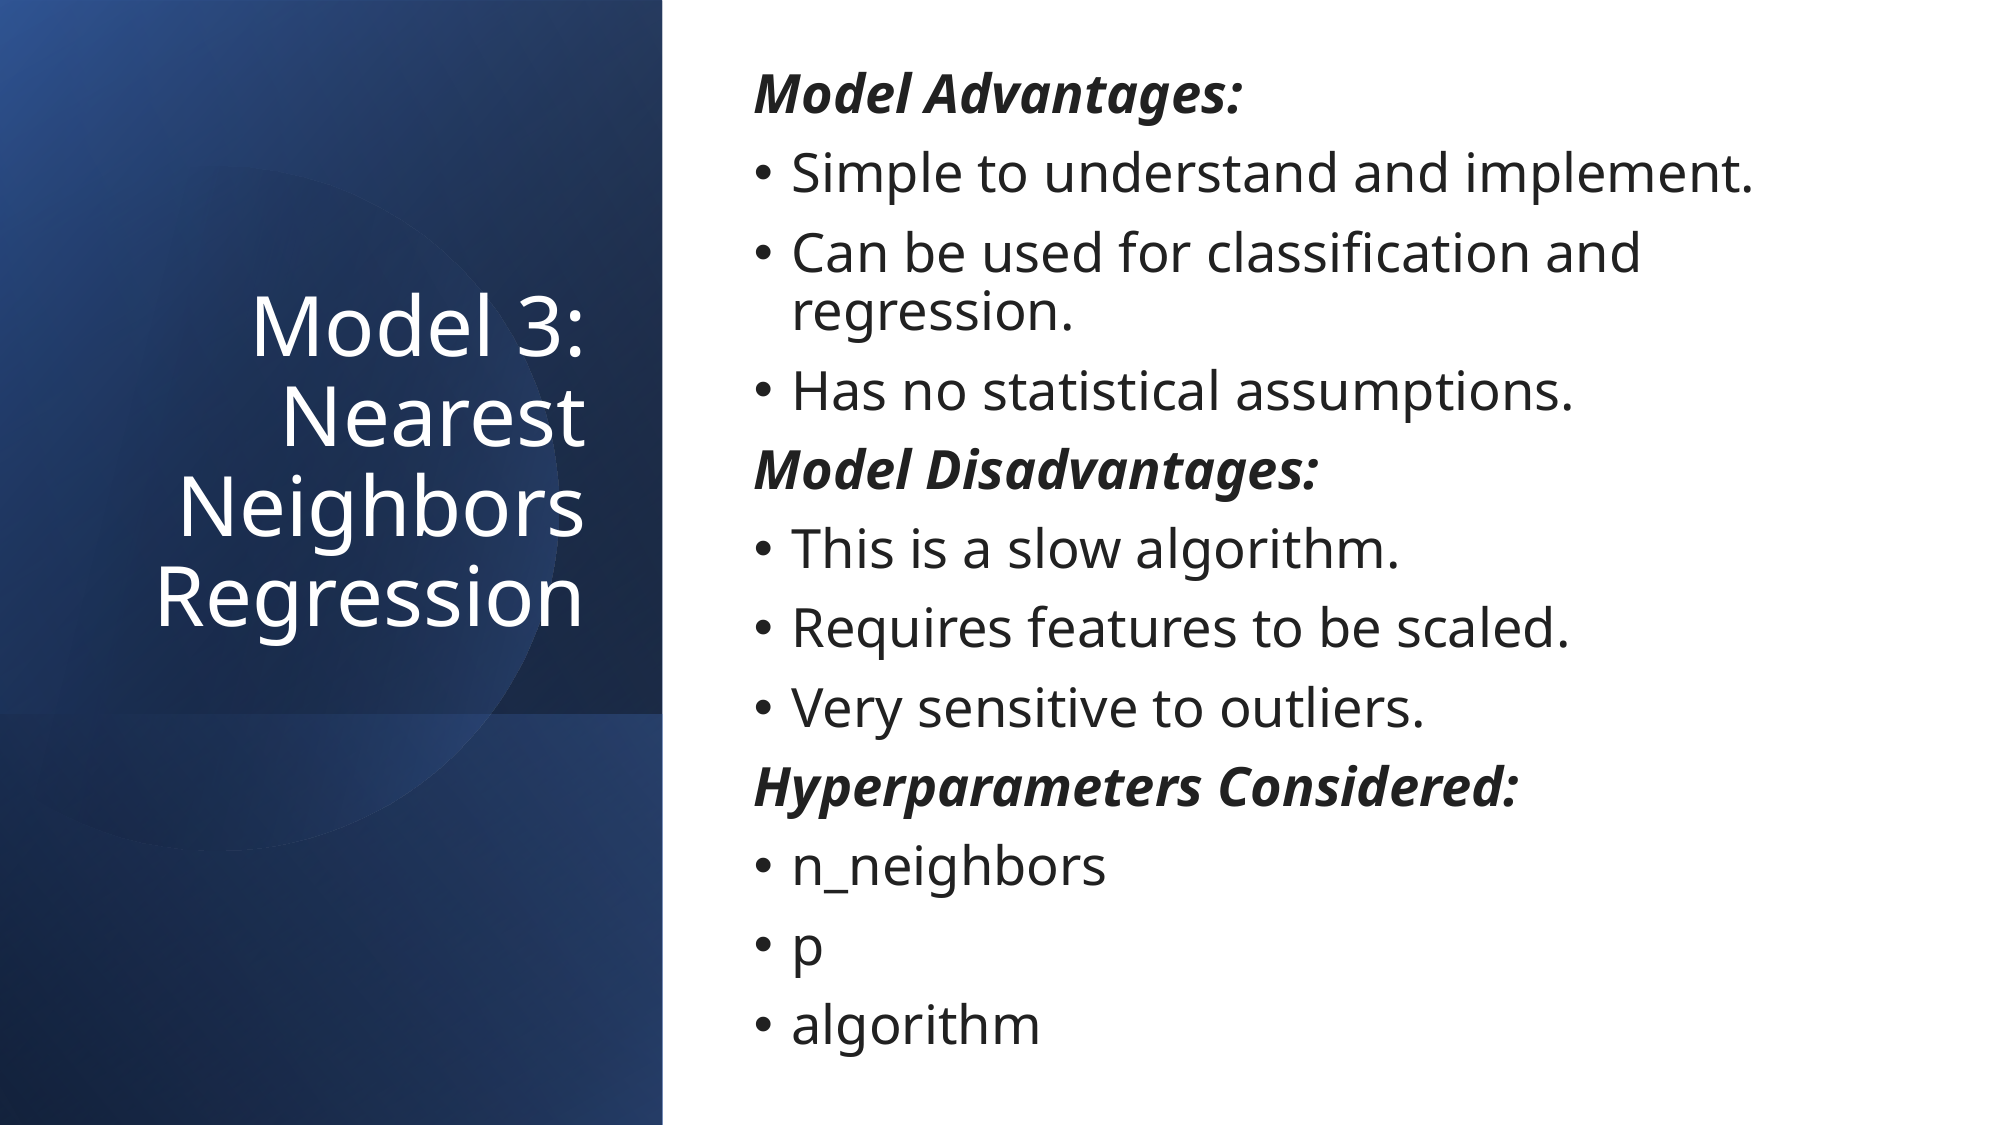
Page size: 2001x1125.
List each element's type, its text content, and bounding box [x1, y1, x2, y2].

text_box [0, 0, 663, 1124]
title Model 3: Nearest Neighbors Regression [49, 96, 602, 652]
list Model Advantages: Simple to understand and implement. Can be used for classification and regression. Has no statistical assumptions. Model Disadvantages: This is a slow algorithm. Requires features to be scaled. Very sensitive to outliers. Hyperparameters Considered: n_neighbors p algorithm [738, 106, 1924, 1017]
text_box [663, 0, 2000, 1125]
